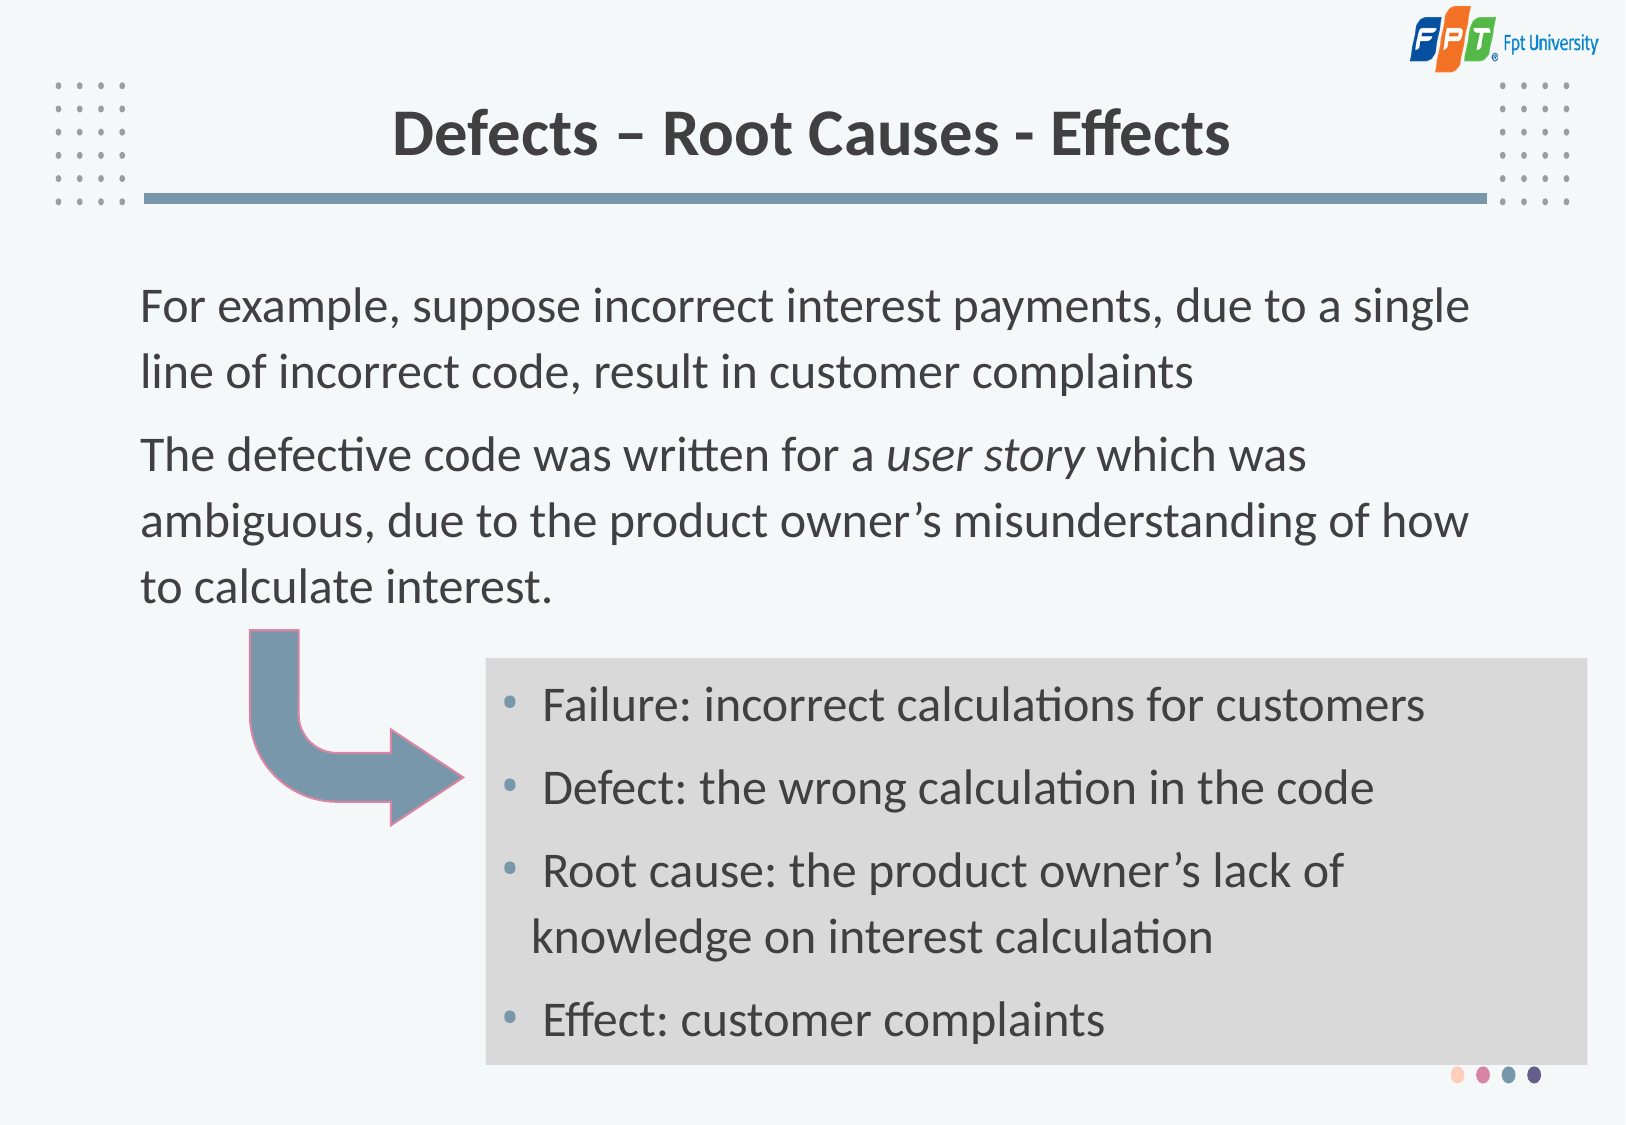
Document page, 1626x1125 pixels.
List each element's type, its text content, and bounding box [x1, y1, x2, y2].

title Defects – Root Causes - Effects [111, 60, 1514, 208]
text_box Failure: incorrect calculations for customers Defect: the wrong calculation in the code Root cause: the product owner’s lack of knowledge on interest calculation Effect: customer complaints [485, 657, 1588, 1065]
list For example, suppose incorrect interest payments, due to a single line of incorrect code, result in customer complaints The defective code was written for a user story which was ambiguous, due to the product owner’s misunderstanding of how to calculate interest. [125, 259, 1527, 625]
text_box [248, 629, 466, 828]
picture [1383, 6, 1624, 88]
